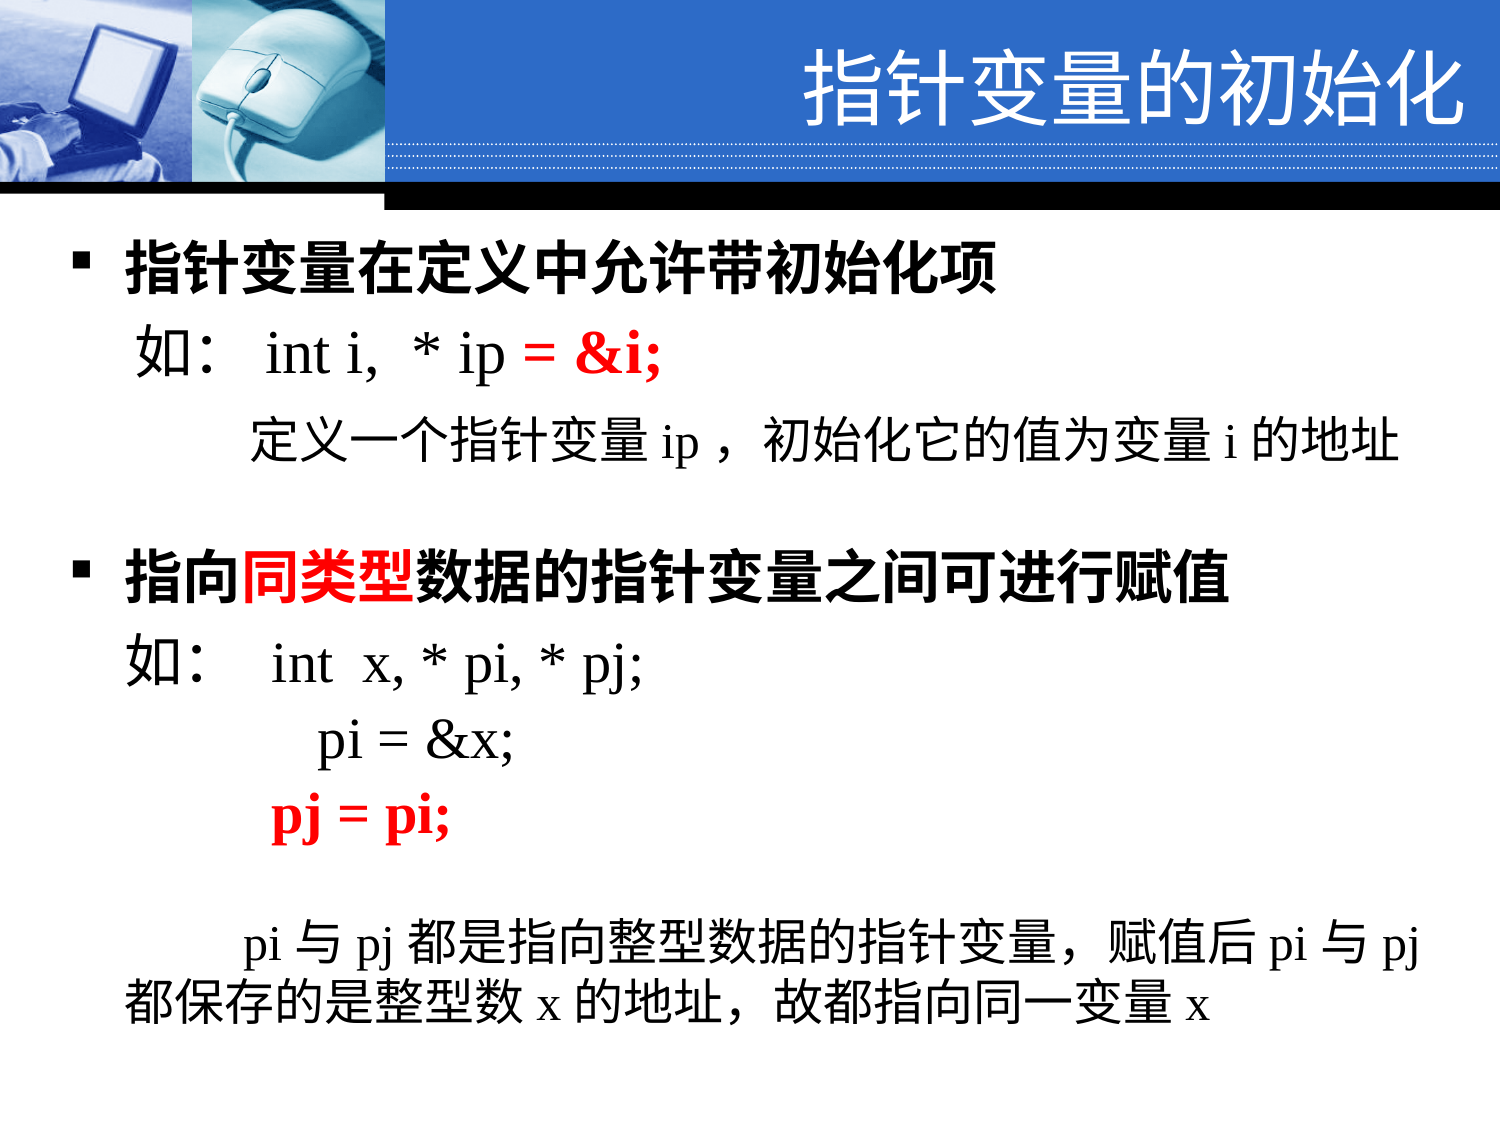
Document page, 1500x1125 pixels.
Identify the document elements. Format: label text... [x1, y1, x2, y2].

picture [0, 0, 385, 181]
list 指针变量在定义中允许带初始化项 如：int i, * ip = &i; 定义一个指针变量ip，初始化它的值为变量i的地址 指向同类型数据的指针变量之间可进行赋值 如： int x, * pi, * pj; pi = &x; pj = pi; pi与pj都是指向整型数据的指针变量，赋值后pi与pj都保存的是整型数x的地址，故都指向同一变量x [53, 231, 1477, 1083]
title 指针变量的初始化 [444, 42, 1483, 131]
